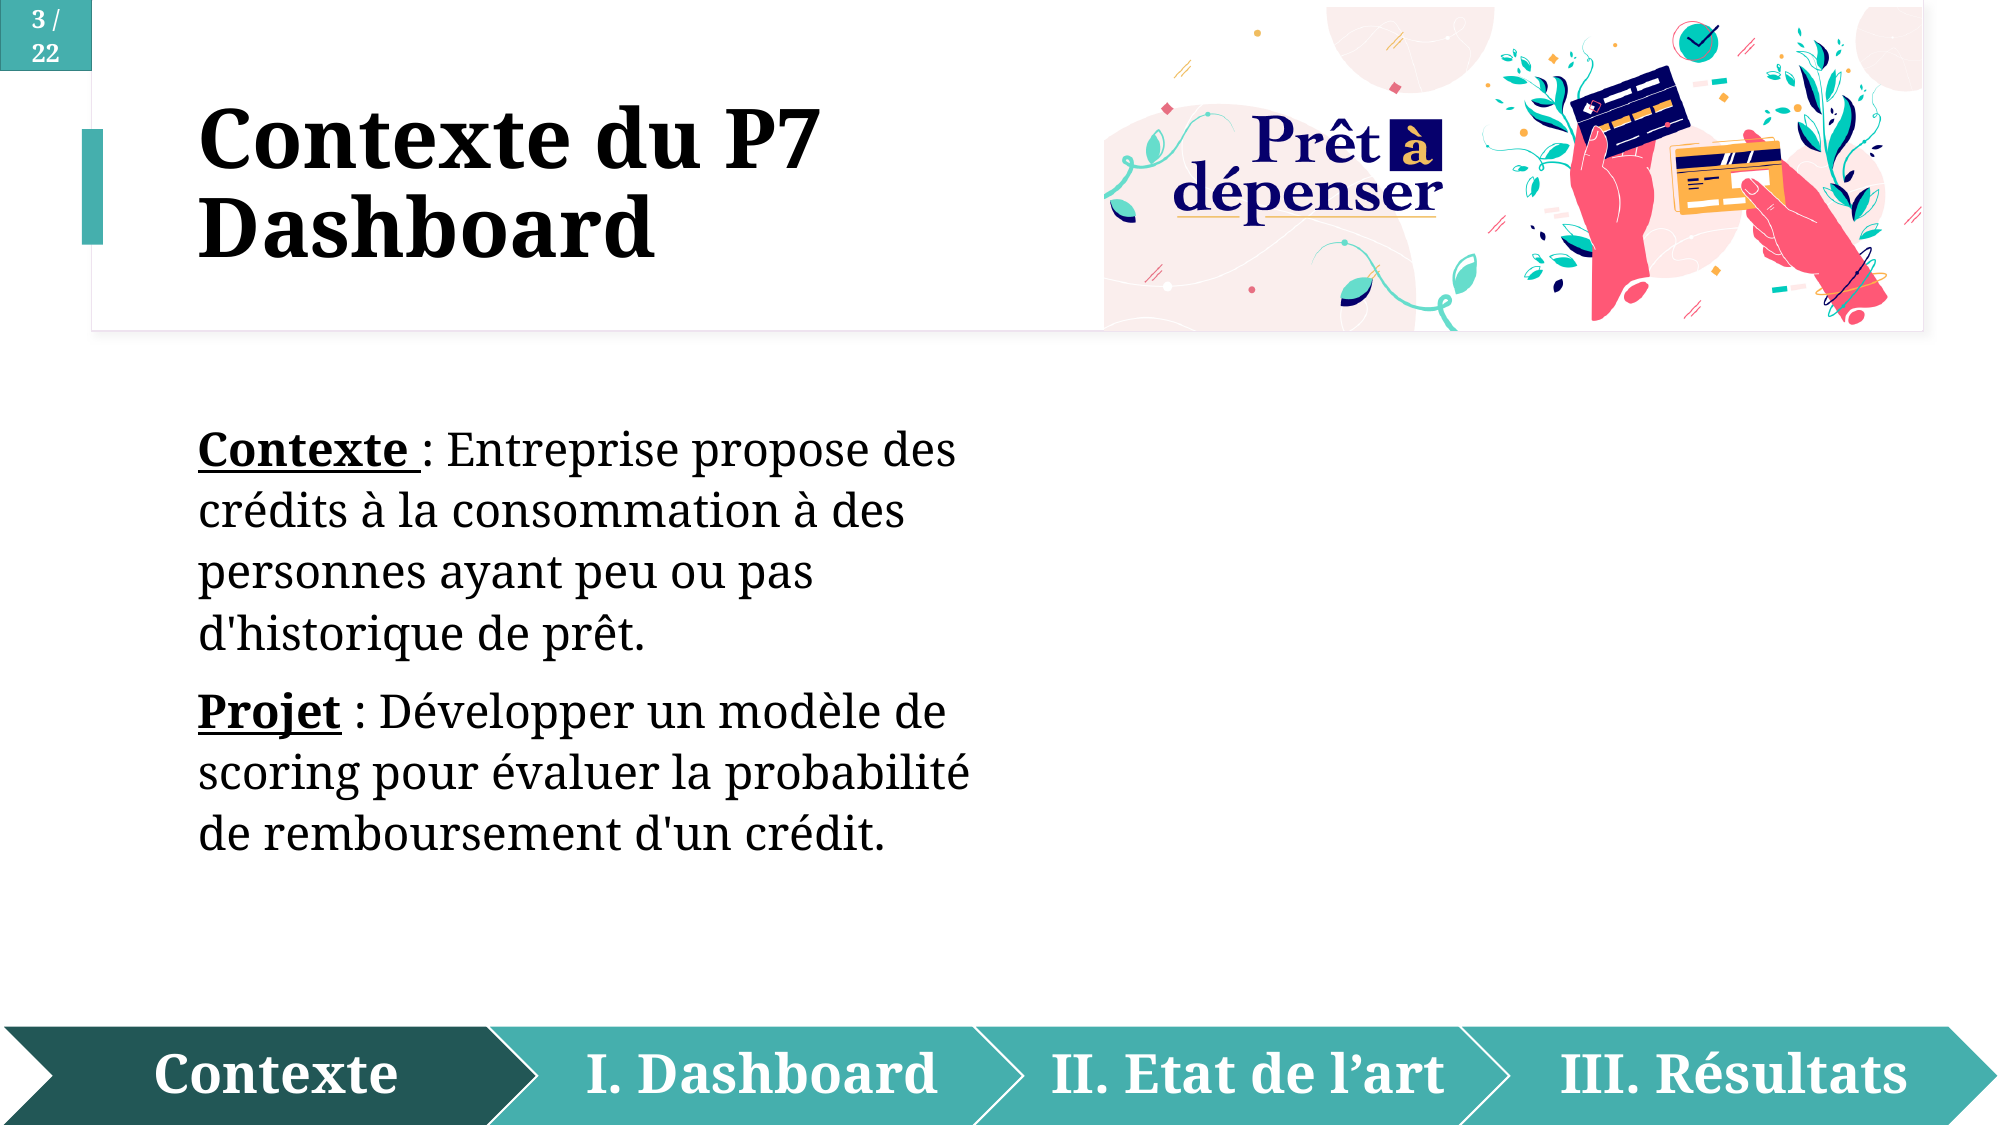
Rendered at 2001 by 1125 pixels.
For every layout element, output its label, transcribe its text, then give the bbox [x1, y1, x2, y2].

picture [1104, 7, 1922, 331]
title Contexte du P7 Dashboard [183, 90, 1104, 284]
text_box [0, 1025, 2000, 1125]
list Contexte : Entreprise propose des crédits à la consommation à des personnes ayant peu ou pas d'historique de prêt. Projet : Développer un modèle de scoring pour évaluer la probabilité de remboursement d'un crédit. [183, 406, 993, 1013]
